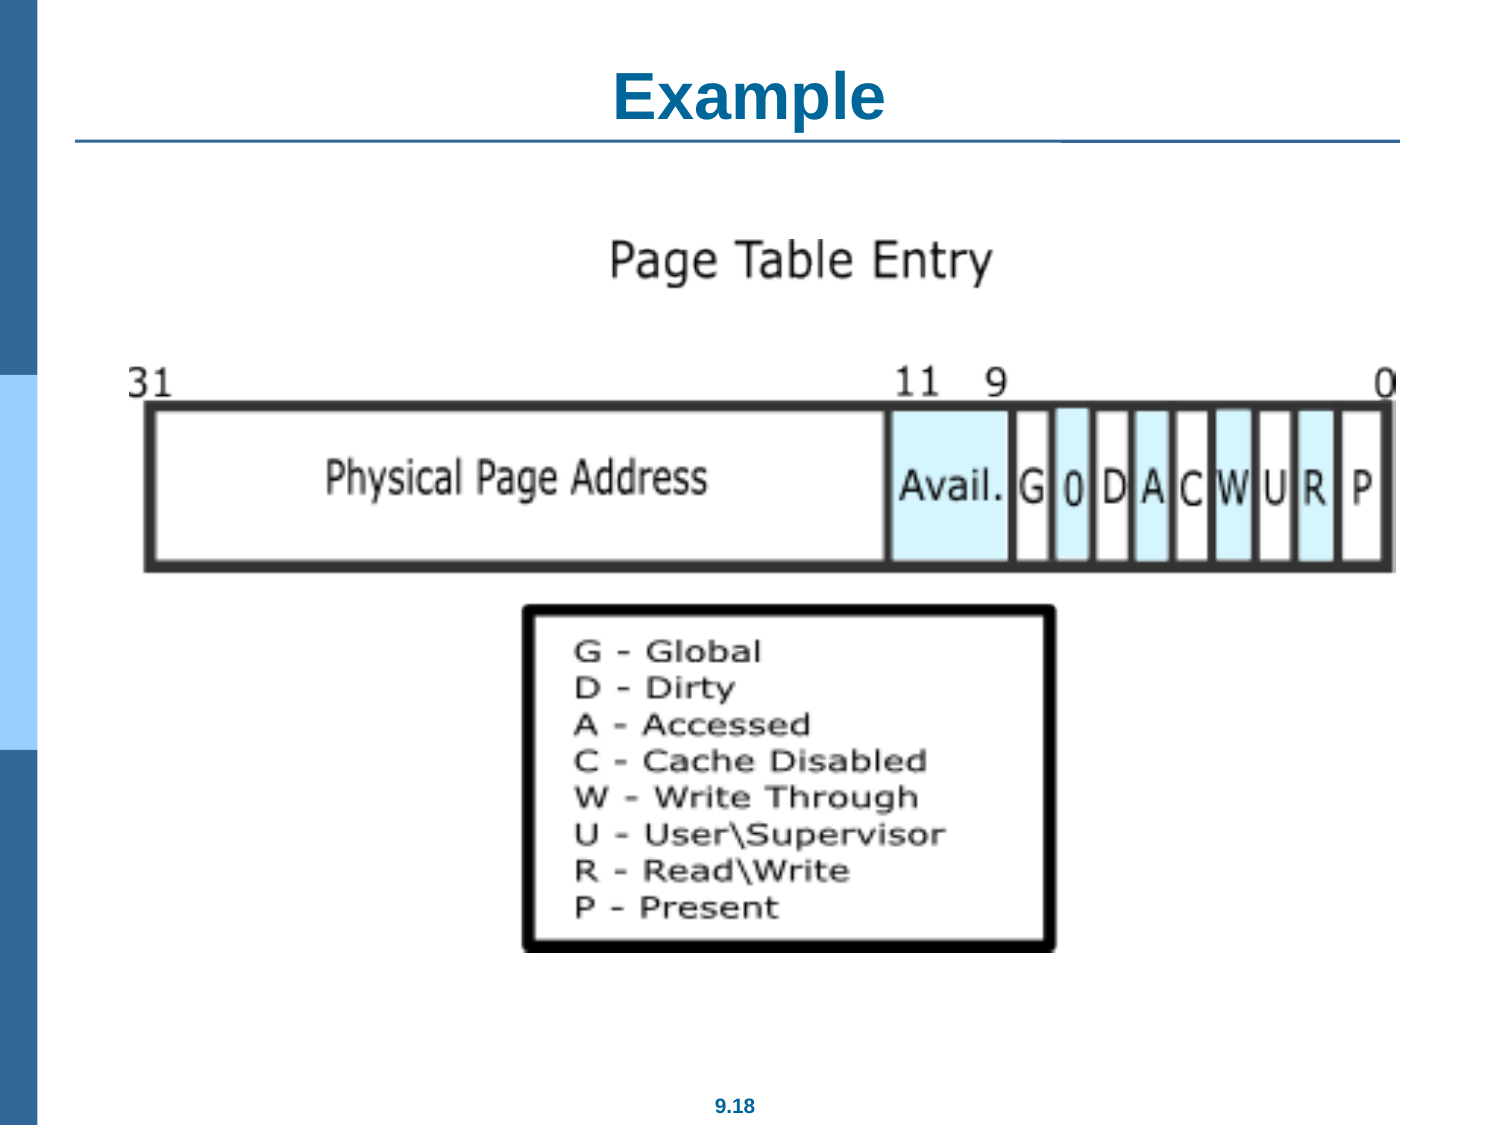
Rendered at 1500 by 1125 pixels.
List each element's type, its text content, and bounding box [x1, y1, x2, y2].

title Example [75, 45, 1425, 141]
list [128, 238, 1396, 953]
